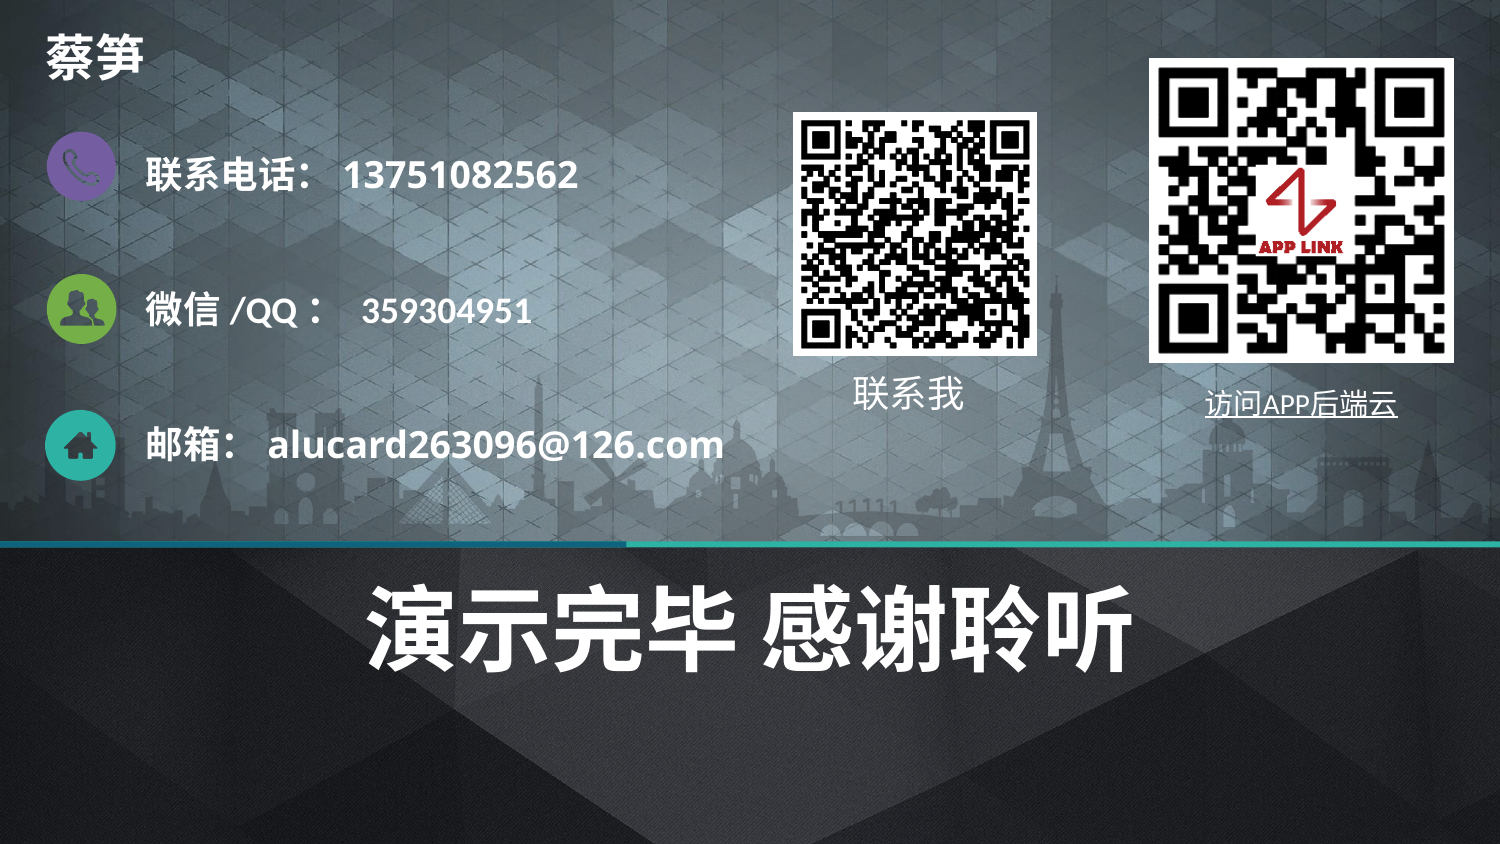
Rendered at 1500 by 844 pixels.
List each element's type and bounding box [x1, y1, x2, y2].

text_box [46, 131, 116, 202]
picture [0, 0, 1500, 844]
